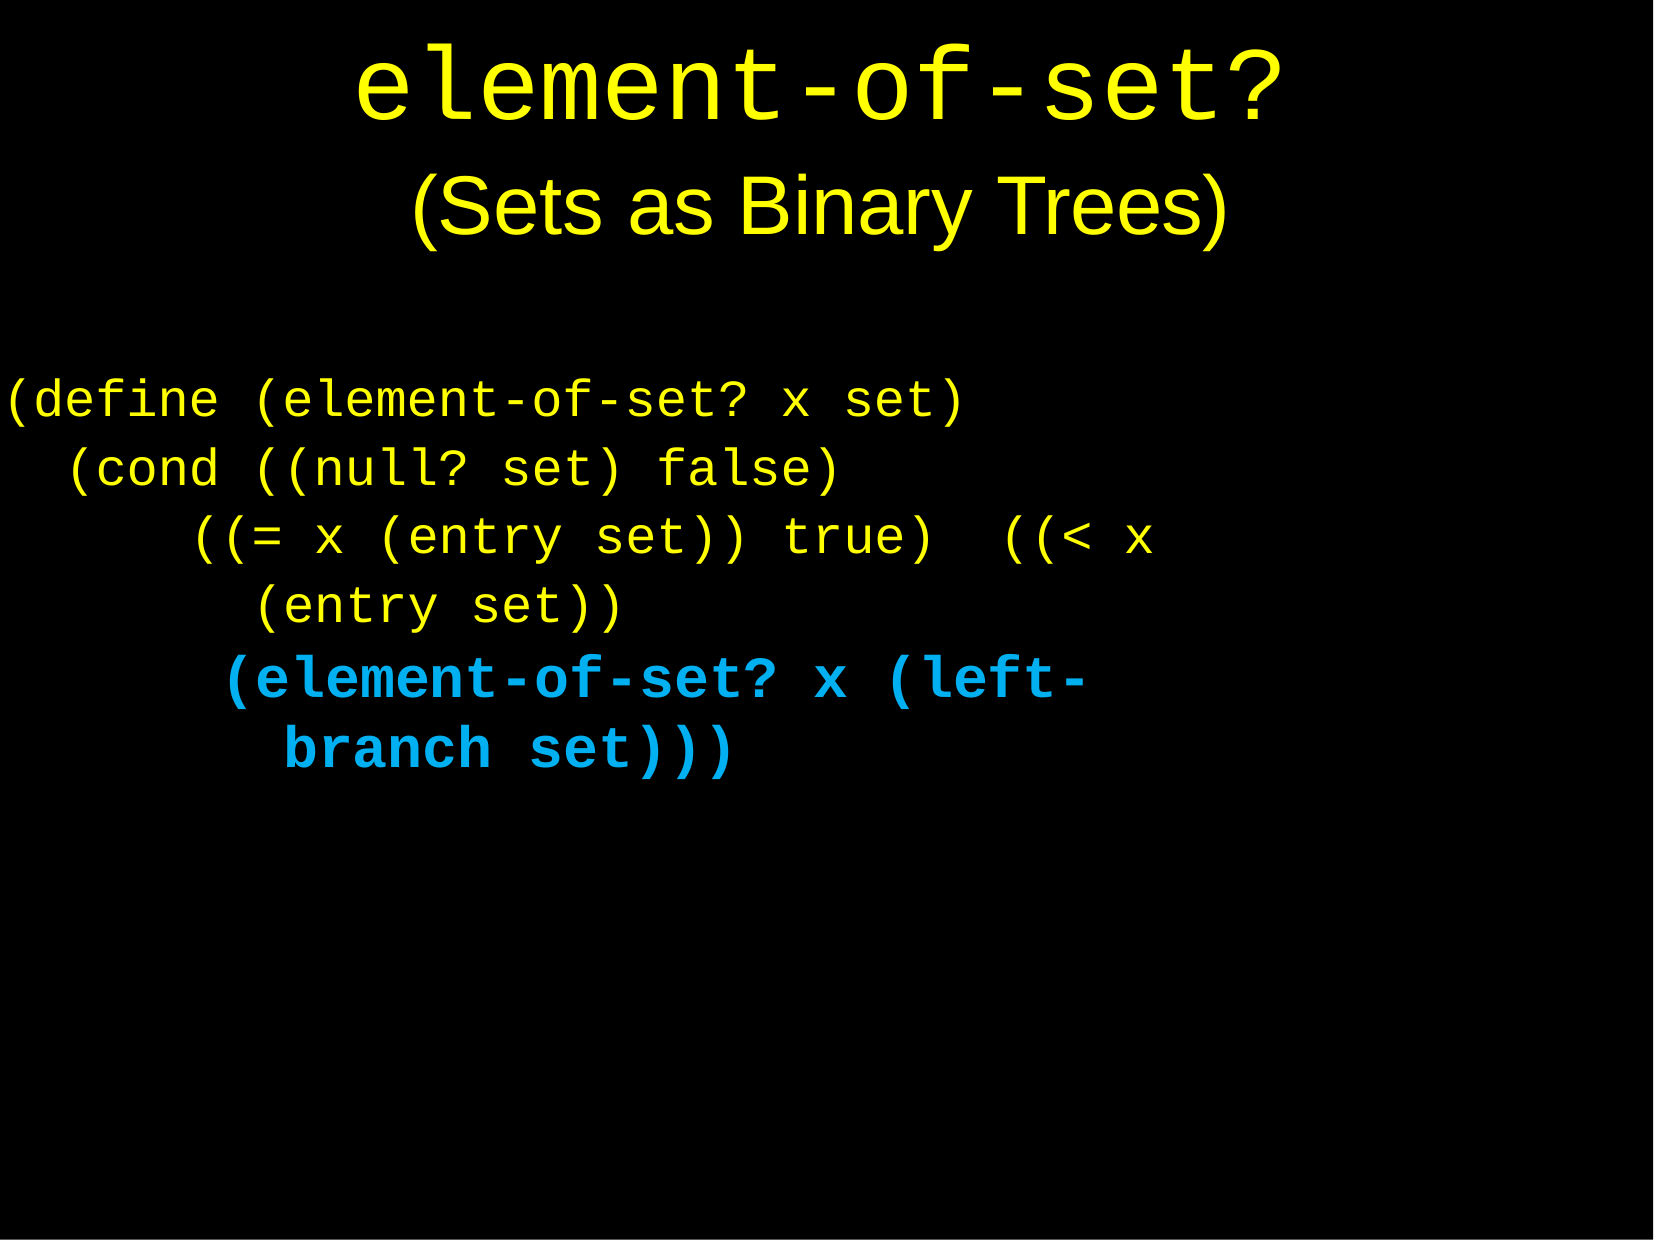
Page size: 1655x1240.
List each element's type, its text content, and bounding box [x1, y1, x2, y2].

text_box (define (element-of-set? x set) (cond ((null? set) false) ((= x (entry set)) true) ((< x (entry set)) (element-of-set? x (left-branch set))) [0, 357, 1627, 779]
title element-of-set? (Sets as Binary Trees) [349, 0, 1292, 251]
